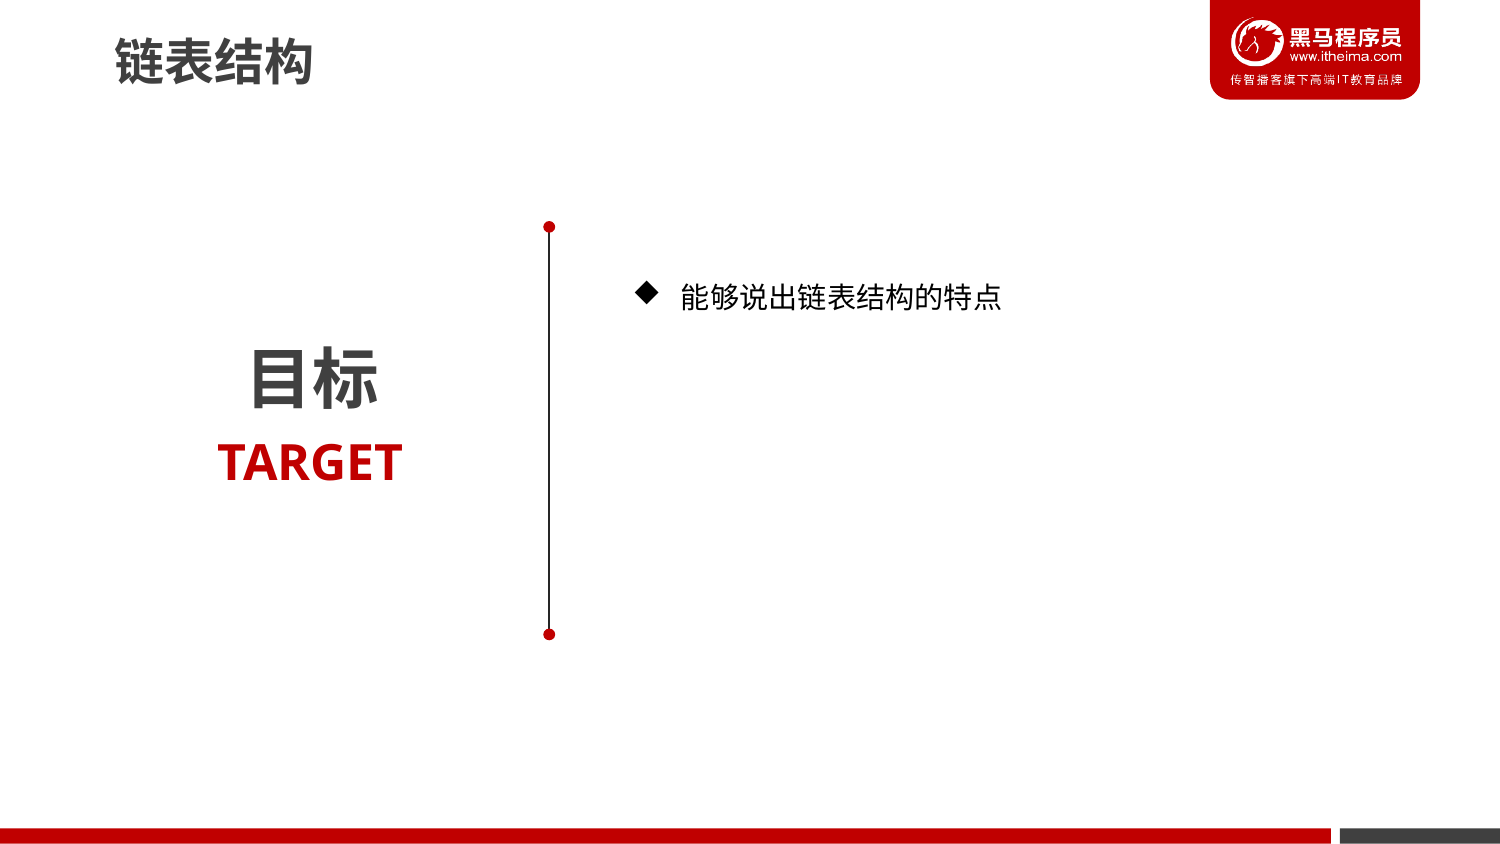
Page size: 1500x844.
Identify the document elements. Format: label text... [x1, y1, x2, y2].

title 链表结构 [103, 29, 1183, 93]
picture [1212, 8, 1421, 94]
list 能够说出链表结构的特点 [621, 238, 1314, 380]
